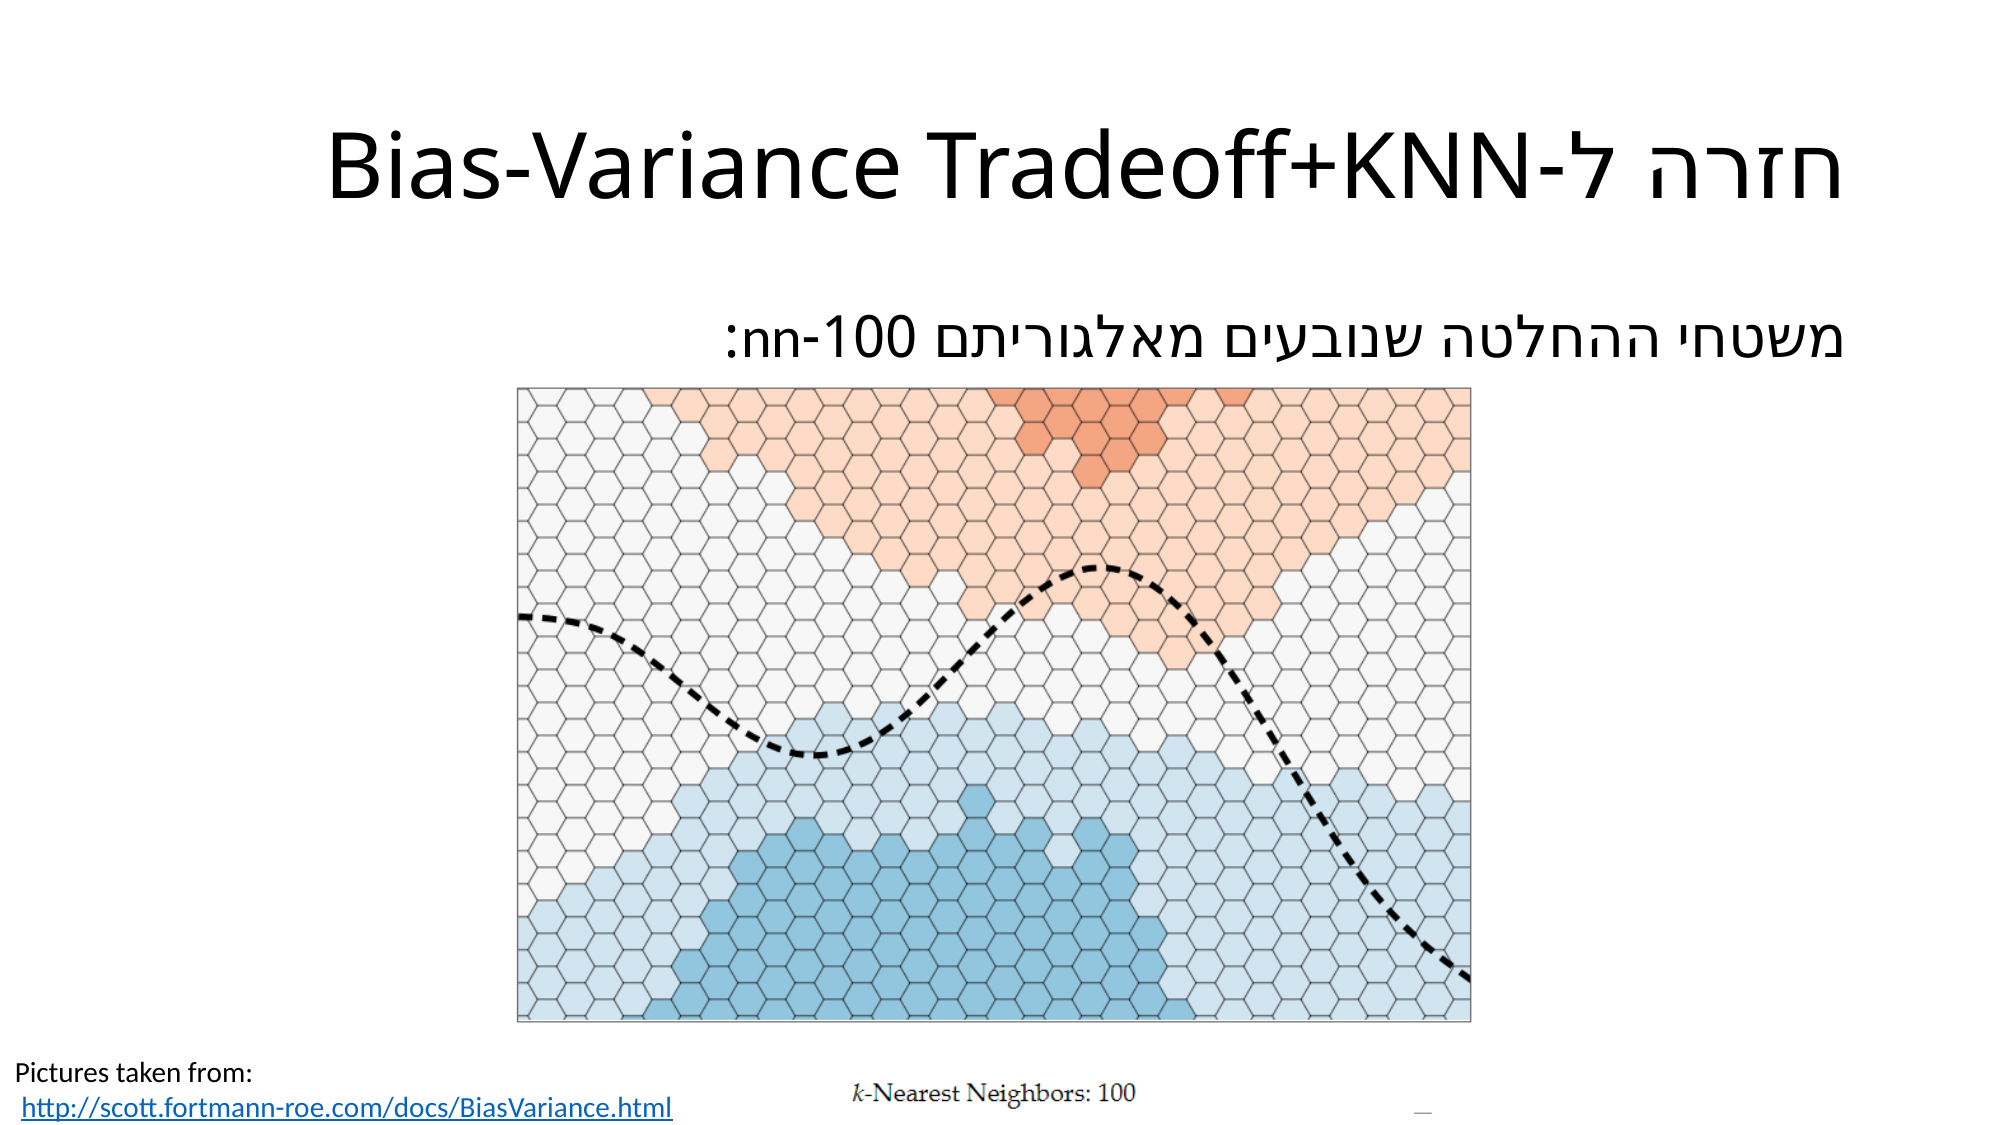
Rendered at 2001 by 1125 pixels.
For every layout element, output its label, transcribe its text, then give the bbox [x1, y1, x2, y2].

title חזרה ל-Bias-Variance Tradeoff+KNN [137, 59, 1863, 278]
list משטחי ההחלטה שנובעים מאלגוריתם 100-nn: [110, 299, 1863, 1014]
picture [497, 375, 1502, 1114]
text_box Pictures taken from: http://scott.fortmann-roe.com/docs/BiasVariance.html [0, 1045, 821, 1125]
